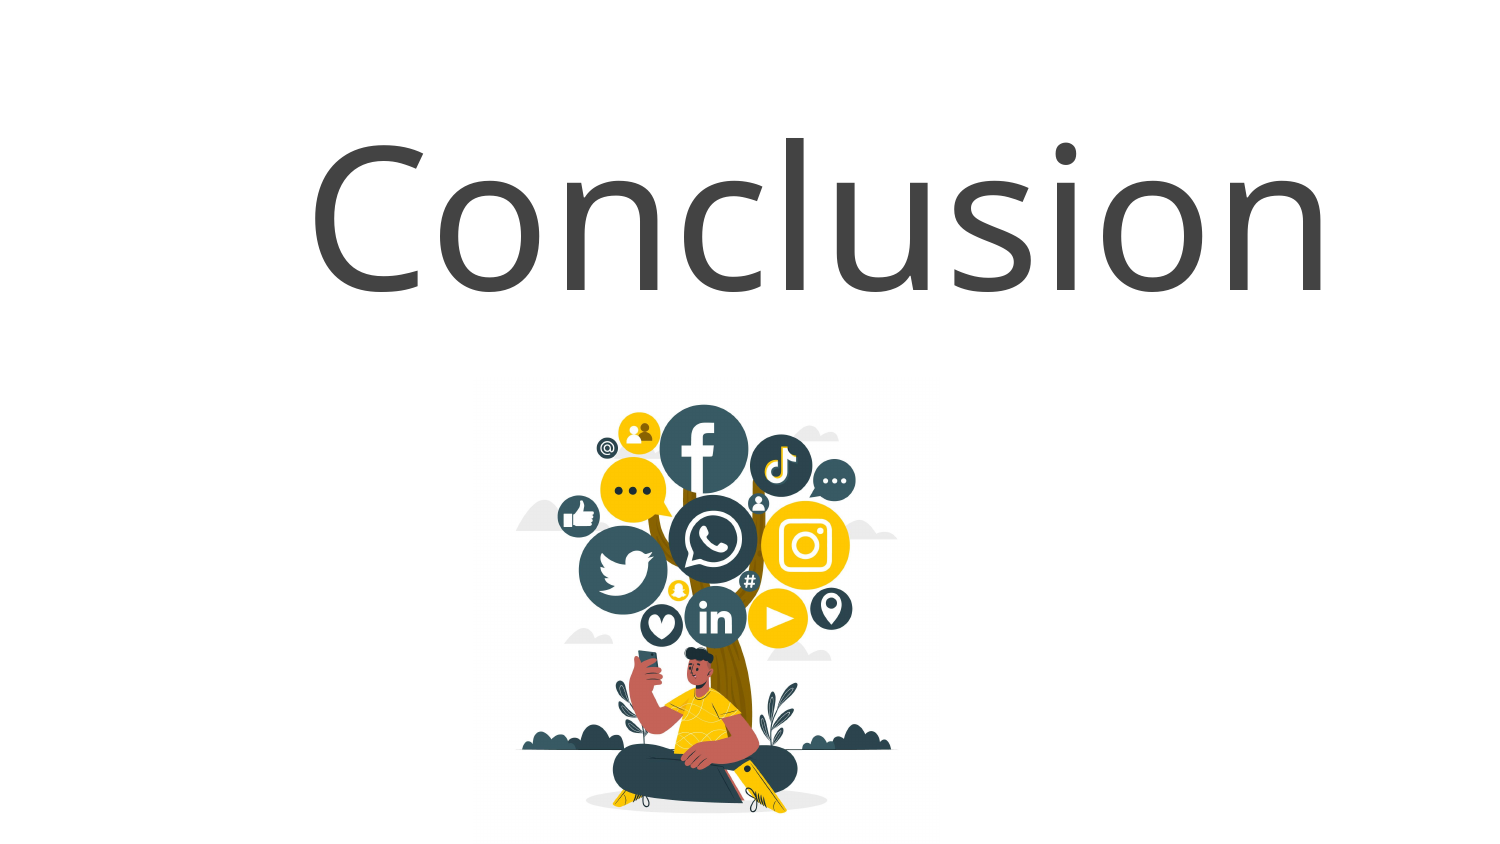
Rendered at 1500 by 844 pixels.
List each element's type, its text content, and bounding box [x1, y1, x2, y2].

picture [473, 377, 941, 844]
text_box Conclusion [288, 89, 1381, 330]
